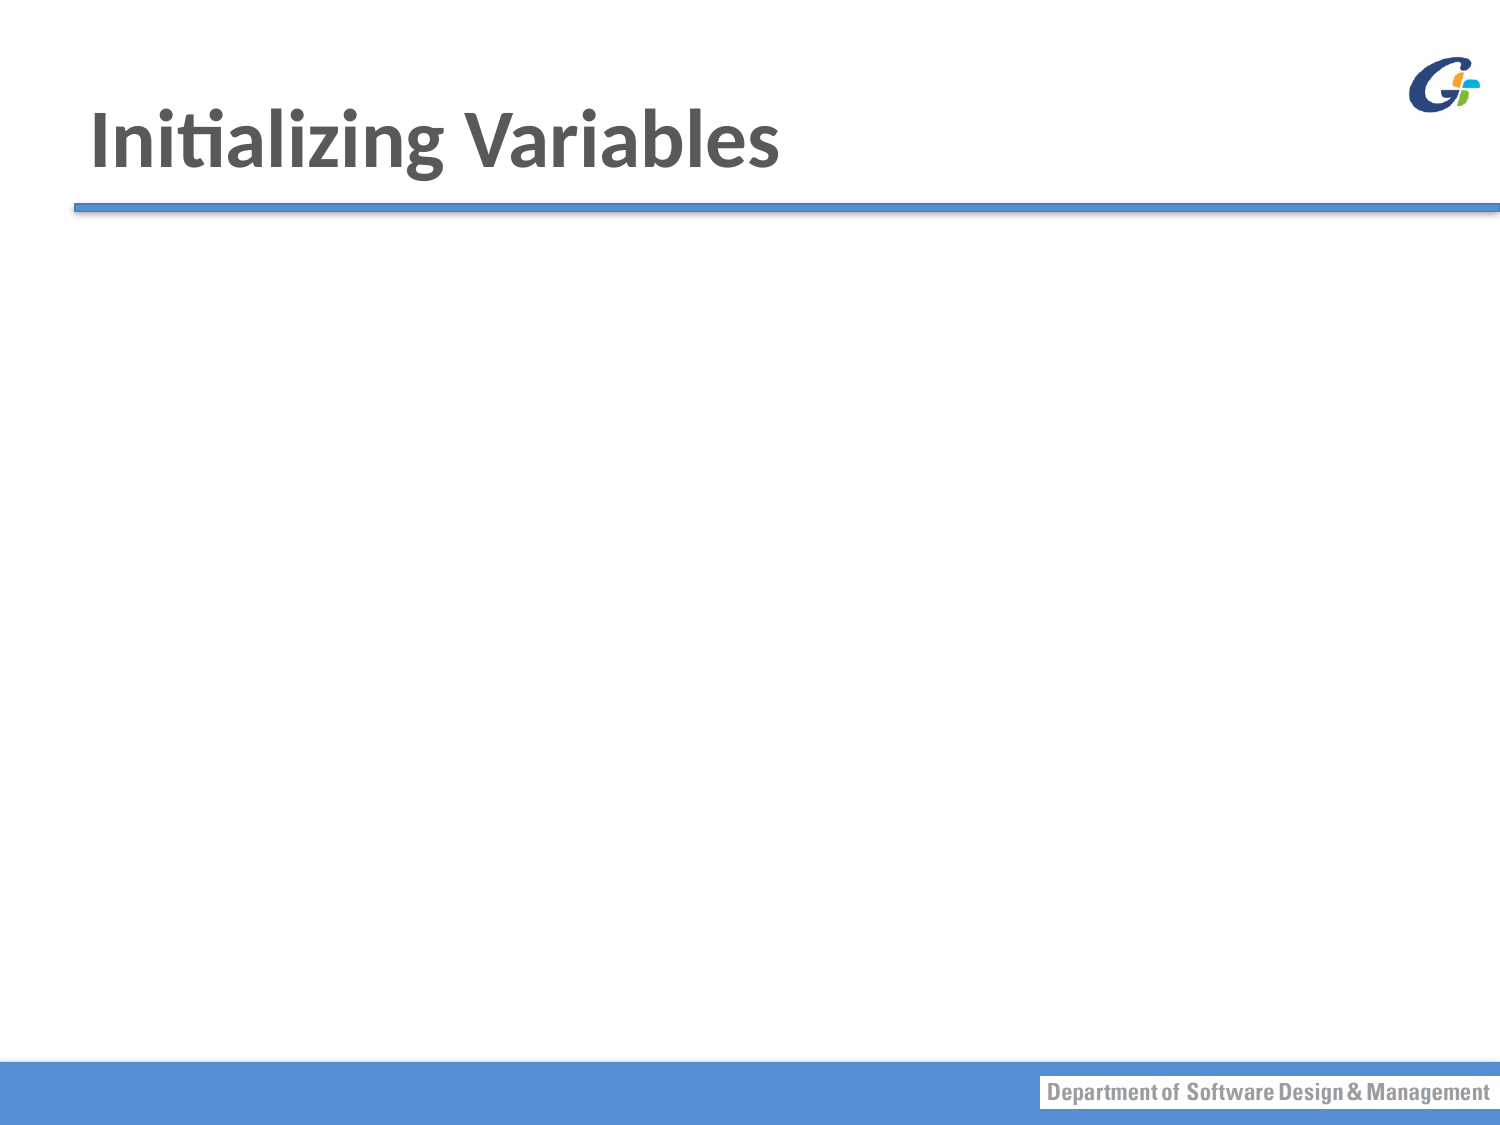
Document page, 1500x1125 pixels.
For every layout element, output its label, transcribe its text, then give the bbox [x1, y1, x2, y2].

picture [1040, 1076, 1500, 1109]
title Initializing Variables [75, 76, 1425, 225]
picture [1401, 50, 1482, 115]
